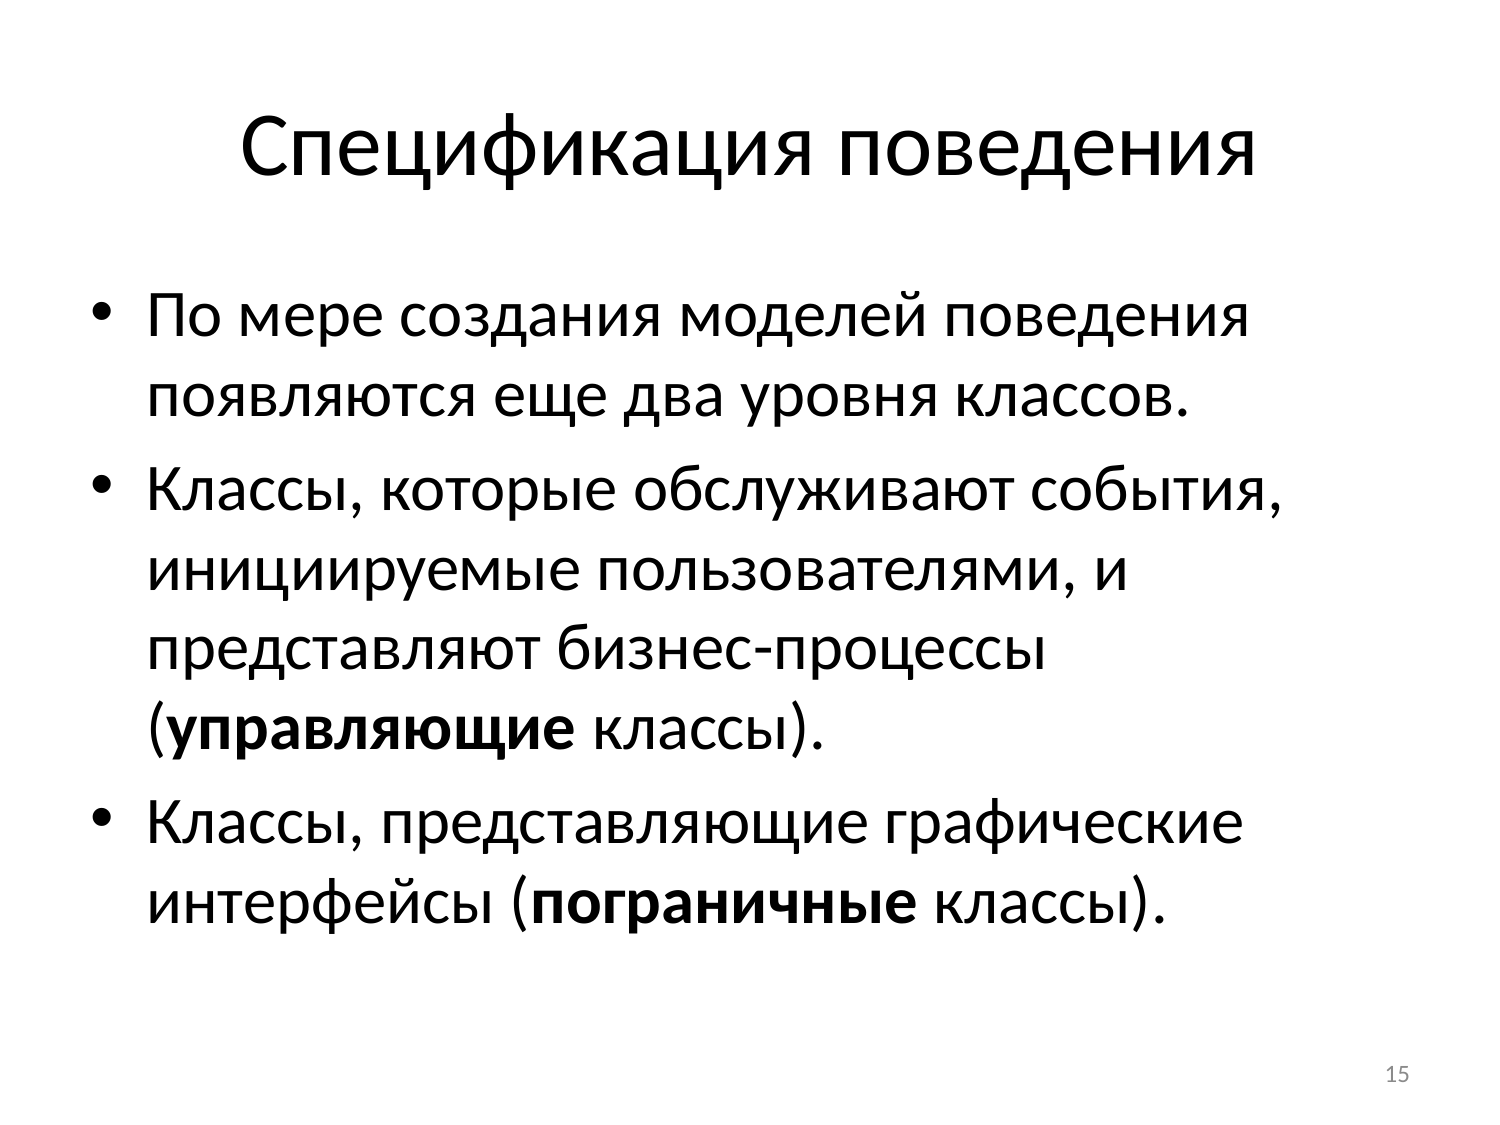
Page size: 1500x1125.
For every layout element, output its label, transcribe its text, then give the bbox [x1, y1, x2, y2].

title Спецификация поведения [75, 45, 1425, 233]
slide_number 15 [1074, 1042, 1425, 1103]
list По мере создания моделей поведения появляются еще два уровня классов. Классы, которые обслуживают события, инициируемые пользователями, и представляют бизнес-процессы (управляющие классы). Классы, представляющие графические интерфейсы (пограничные классы). [75, 262, 1425, 1005]
